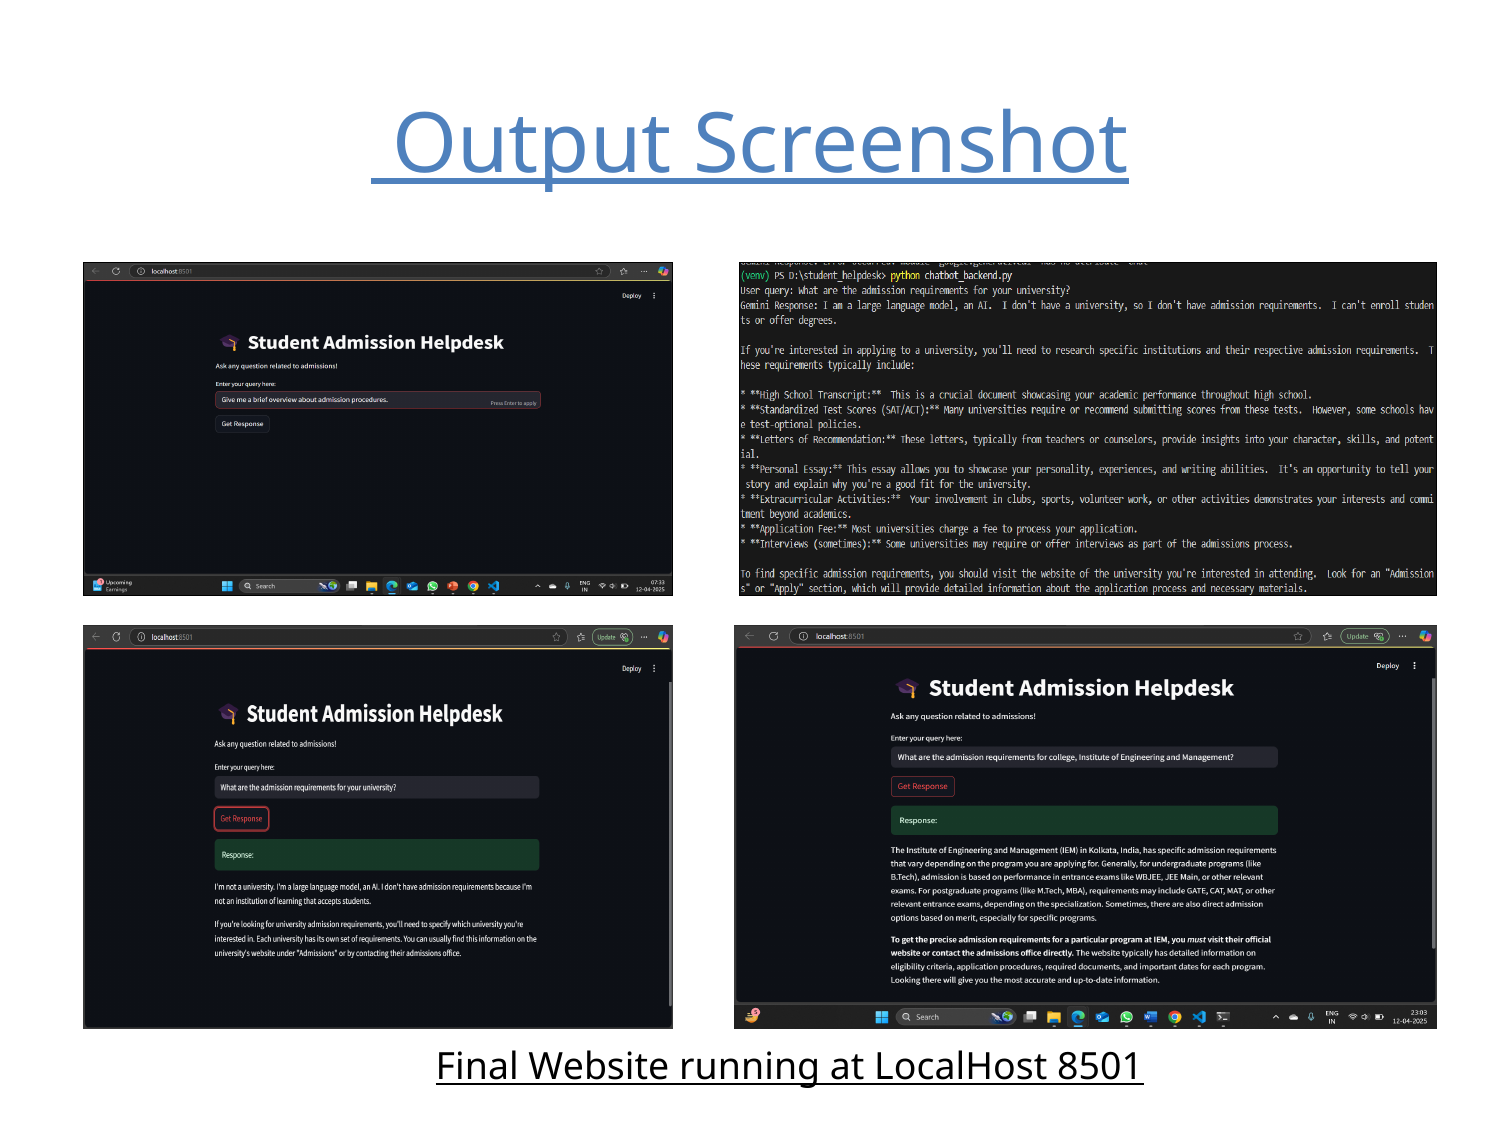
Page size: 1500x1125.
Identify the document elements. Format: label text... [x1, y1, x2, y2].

title Output Screenshot [75, 45, 1425, 233]
text_box Final Website running at LocalHost 8501 [361, 1034, 1218, 1095]
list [83, 262, 673, 596]
picture [734, 625, 1437, 1029]
picture [739, 262, 1437, 596]
picture [83, 625, 673, 1029]
